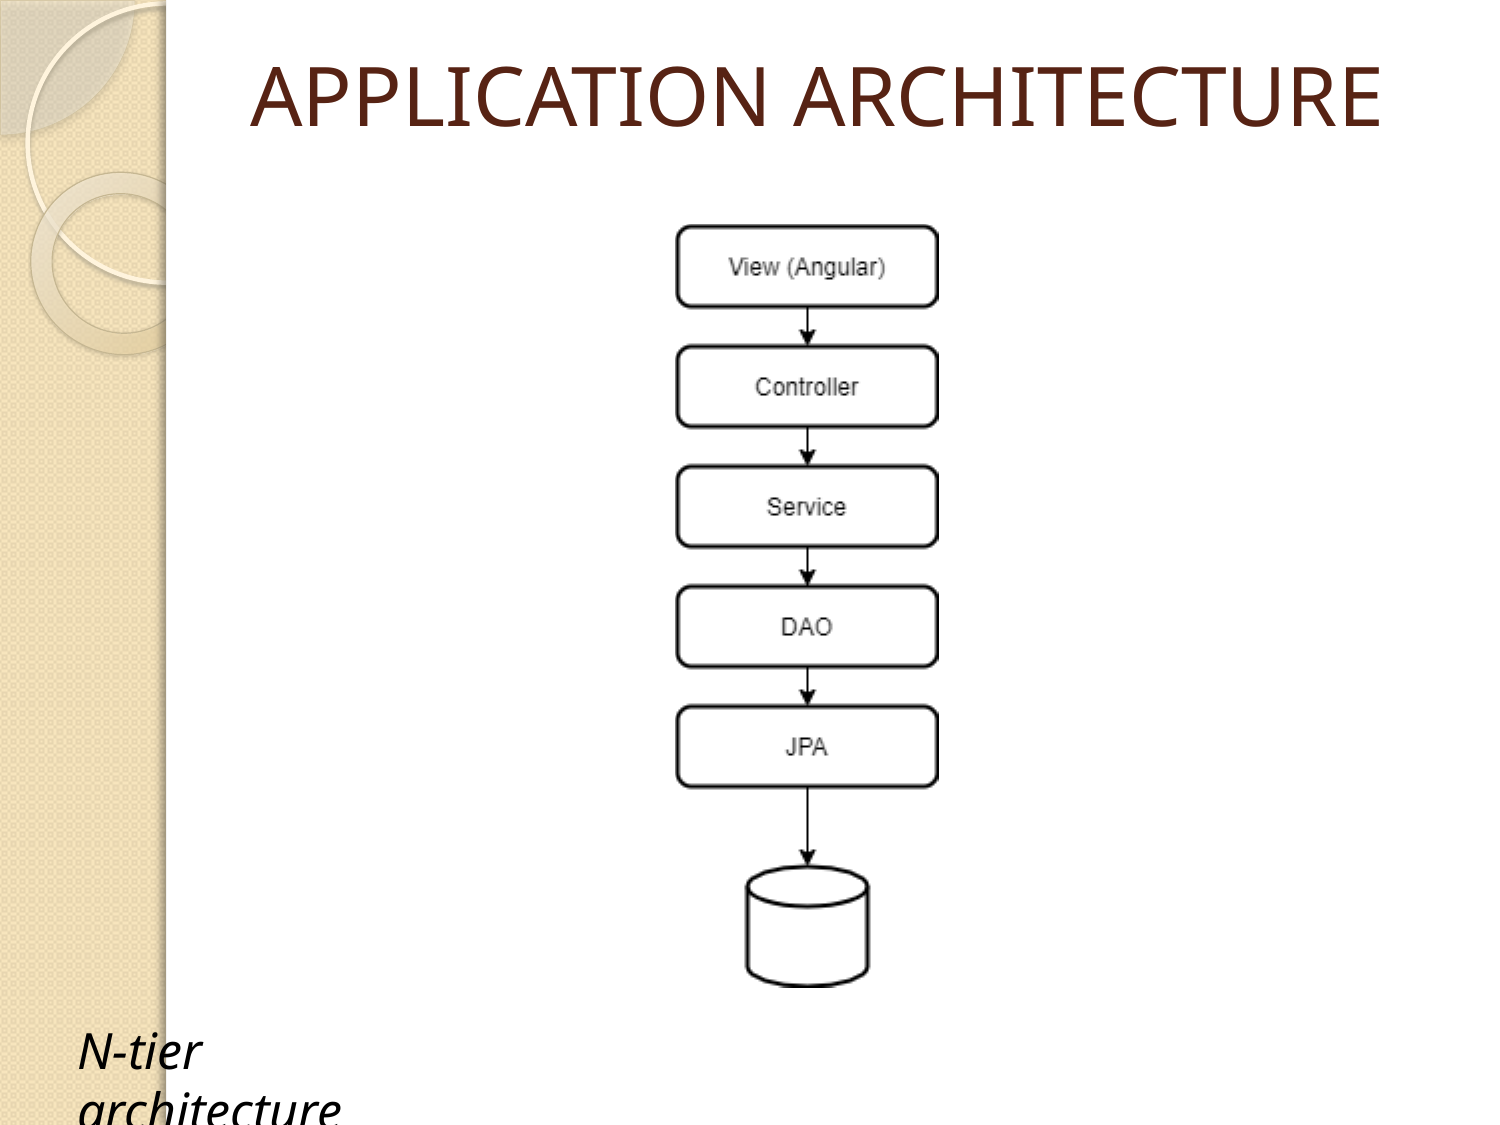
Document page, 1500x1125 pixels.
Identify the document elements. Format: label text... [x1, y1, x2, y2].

title APPLICATION ARCHITECTURE [235, 24, 1466, 163]
text_box N-tier architecture [62, 1012, 440, 1125]
picture [674, 224, 939, 988]
